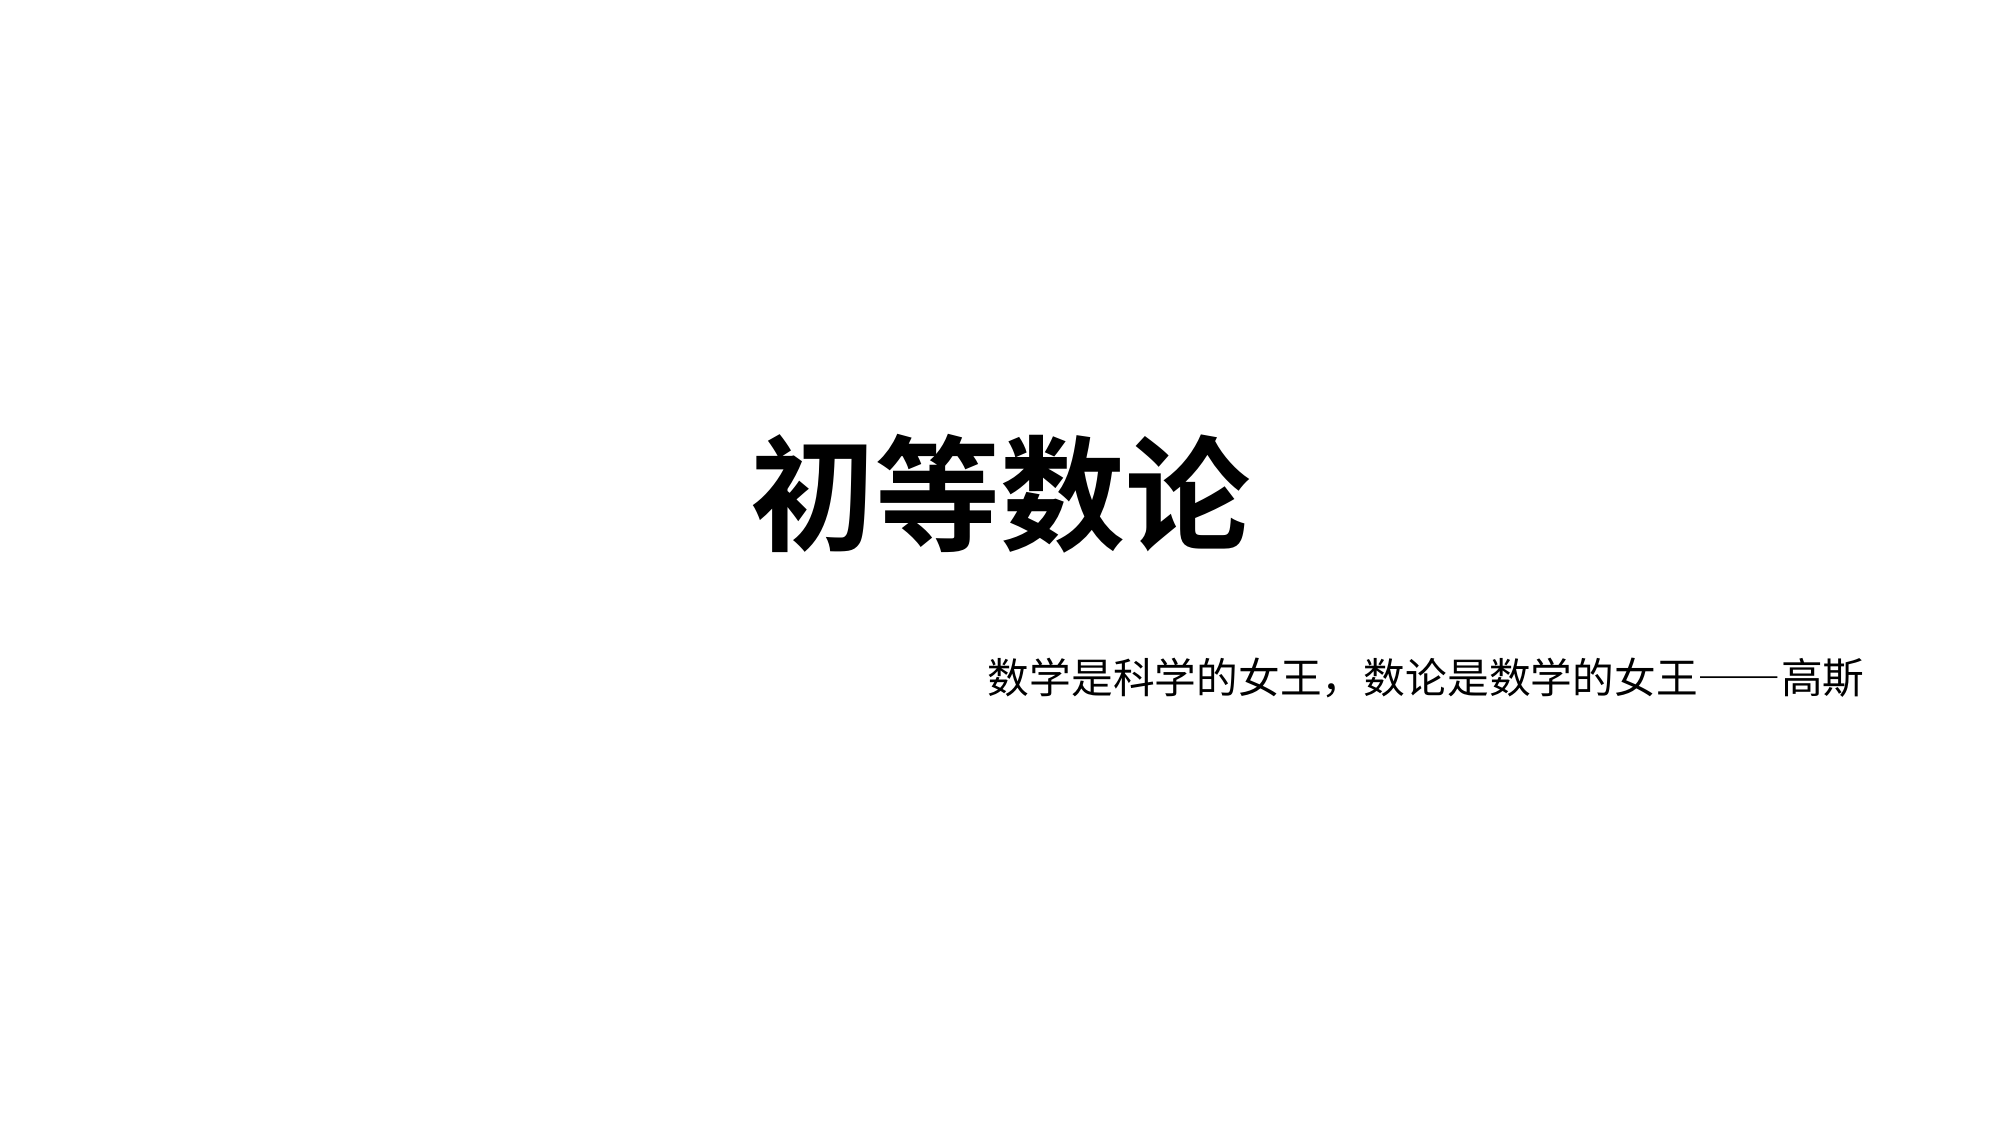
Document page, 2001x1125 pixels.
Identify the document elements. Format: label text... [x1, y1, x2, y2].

text_box 数学是科学的女王，数论是数学的女王——高斯 [143, 644, 1880, 709]
title 初等数论 [249, 184, 1750, 576]
